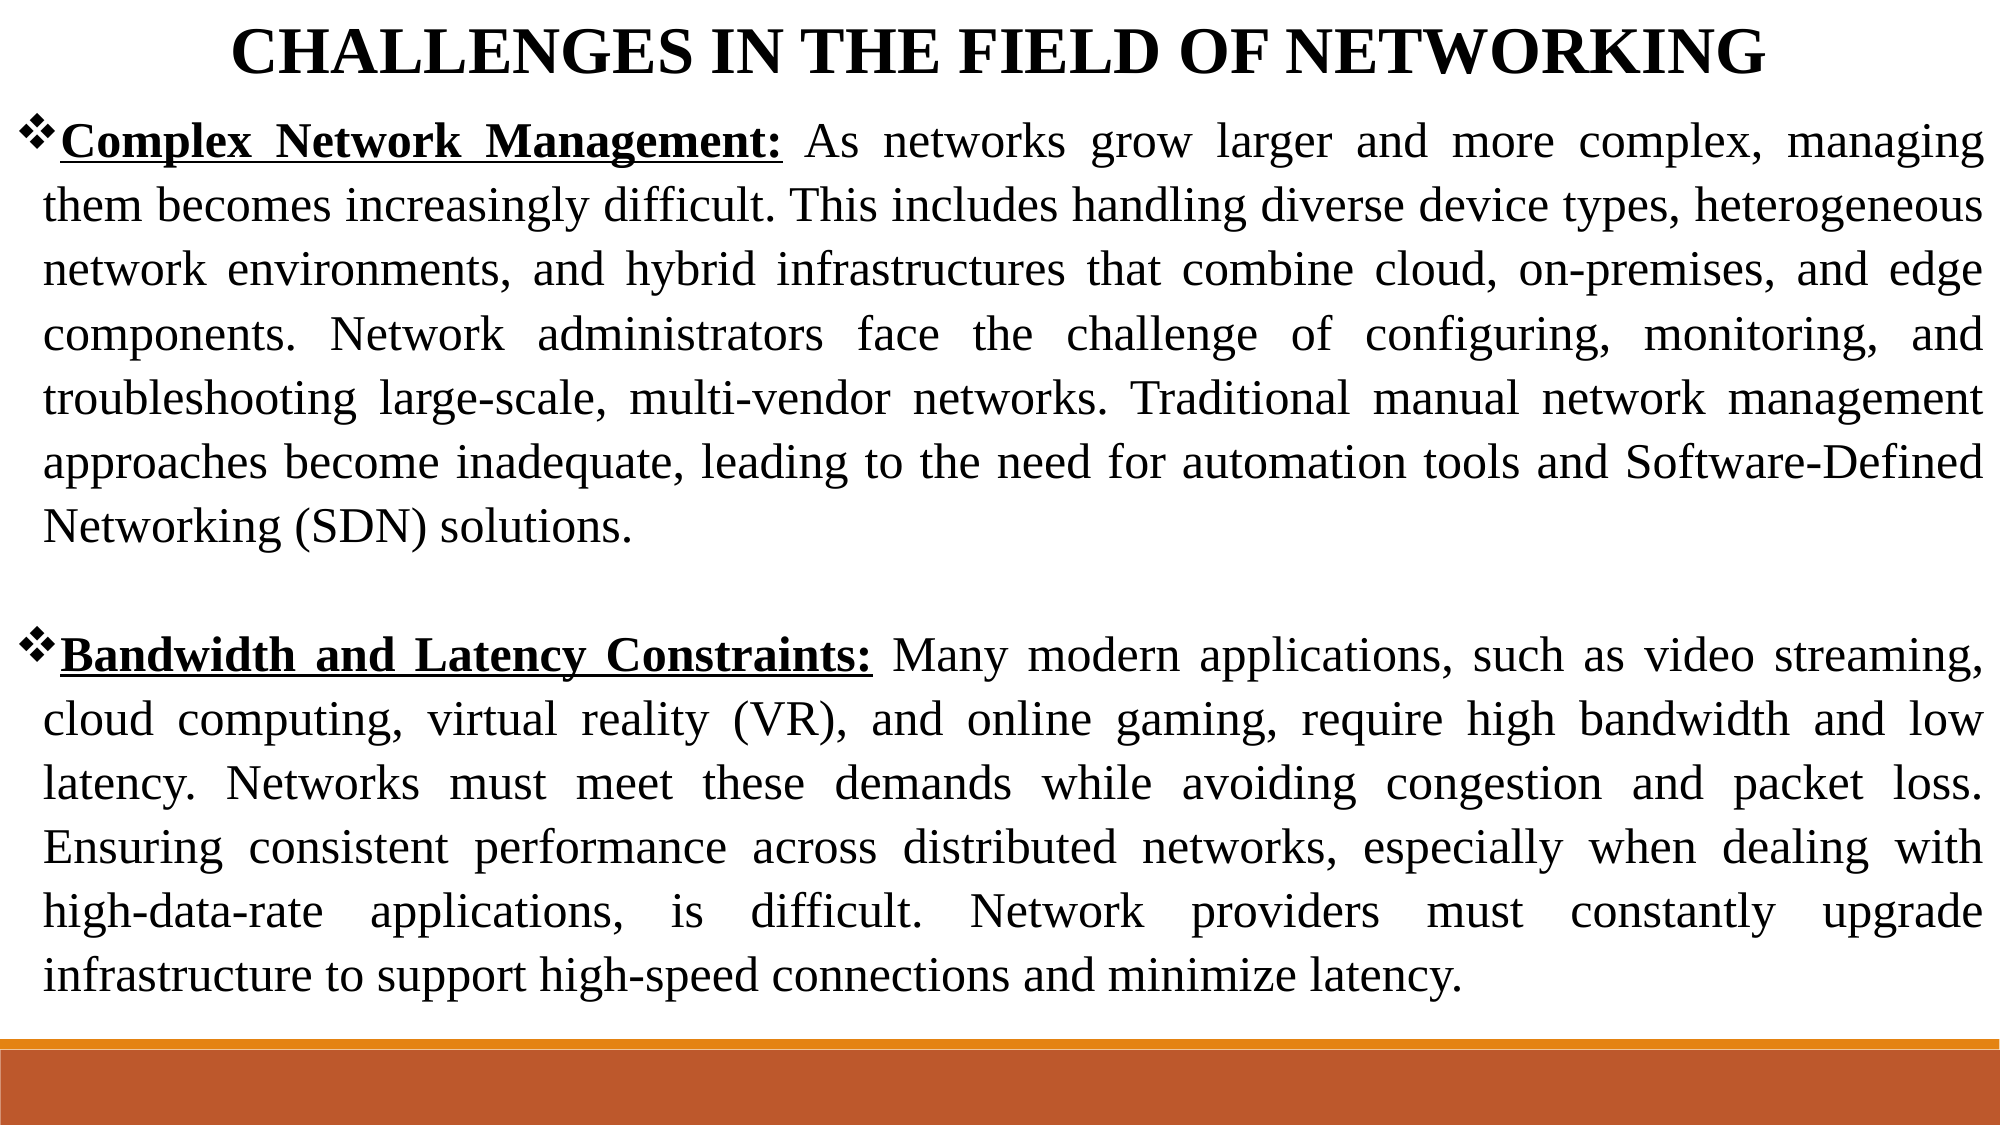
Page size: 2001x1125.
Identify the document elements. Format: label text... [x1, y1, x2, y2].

text_box Complex Network Management: As networks grow larger and more complex, managing them becomes increasingly difficult. This includes handling diverse device types, heterogeneous network environments, and hybrid infrastructures that combine cloud, on-premises, and edge components. Network administrators face the challenge of configuring, monitoring, and troubleshooting large-scale, multi-vendor networks. Traditional manual network management approaches become inadequate, leading to the need for automation tools and Software-Defined Networking (SDN) solutions. Bandwidth and Latency Constraints: Many modern applications, such as video streaming, cloud computing, virtual reality (VR), and online gaming, require high bandwidth and low latency. Networks must meet these demands while avoiding congestion and packet loss. Ensuring consistent performance across distributed networks, especially when dealing with high-data-rate applications, is difficult. Network providers must constantly upgrade infrastructure to support high-speed connections and minimize latency. [0, 95, 2000, 1125]
text_box CHALLENGES IN THE FIELD OF NETWORKING [0, 0, 2000, 95]
